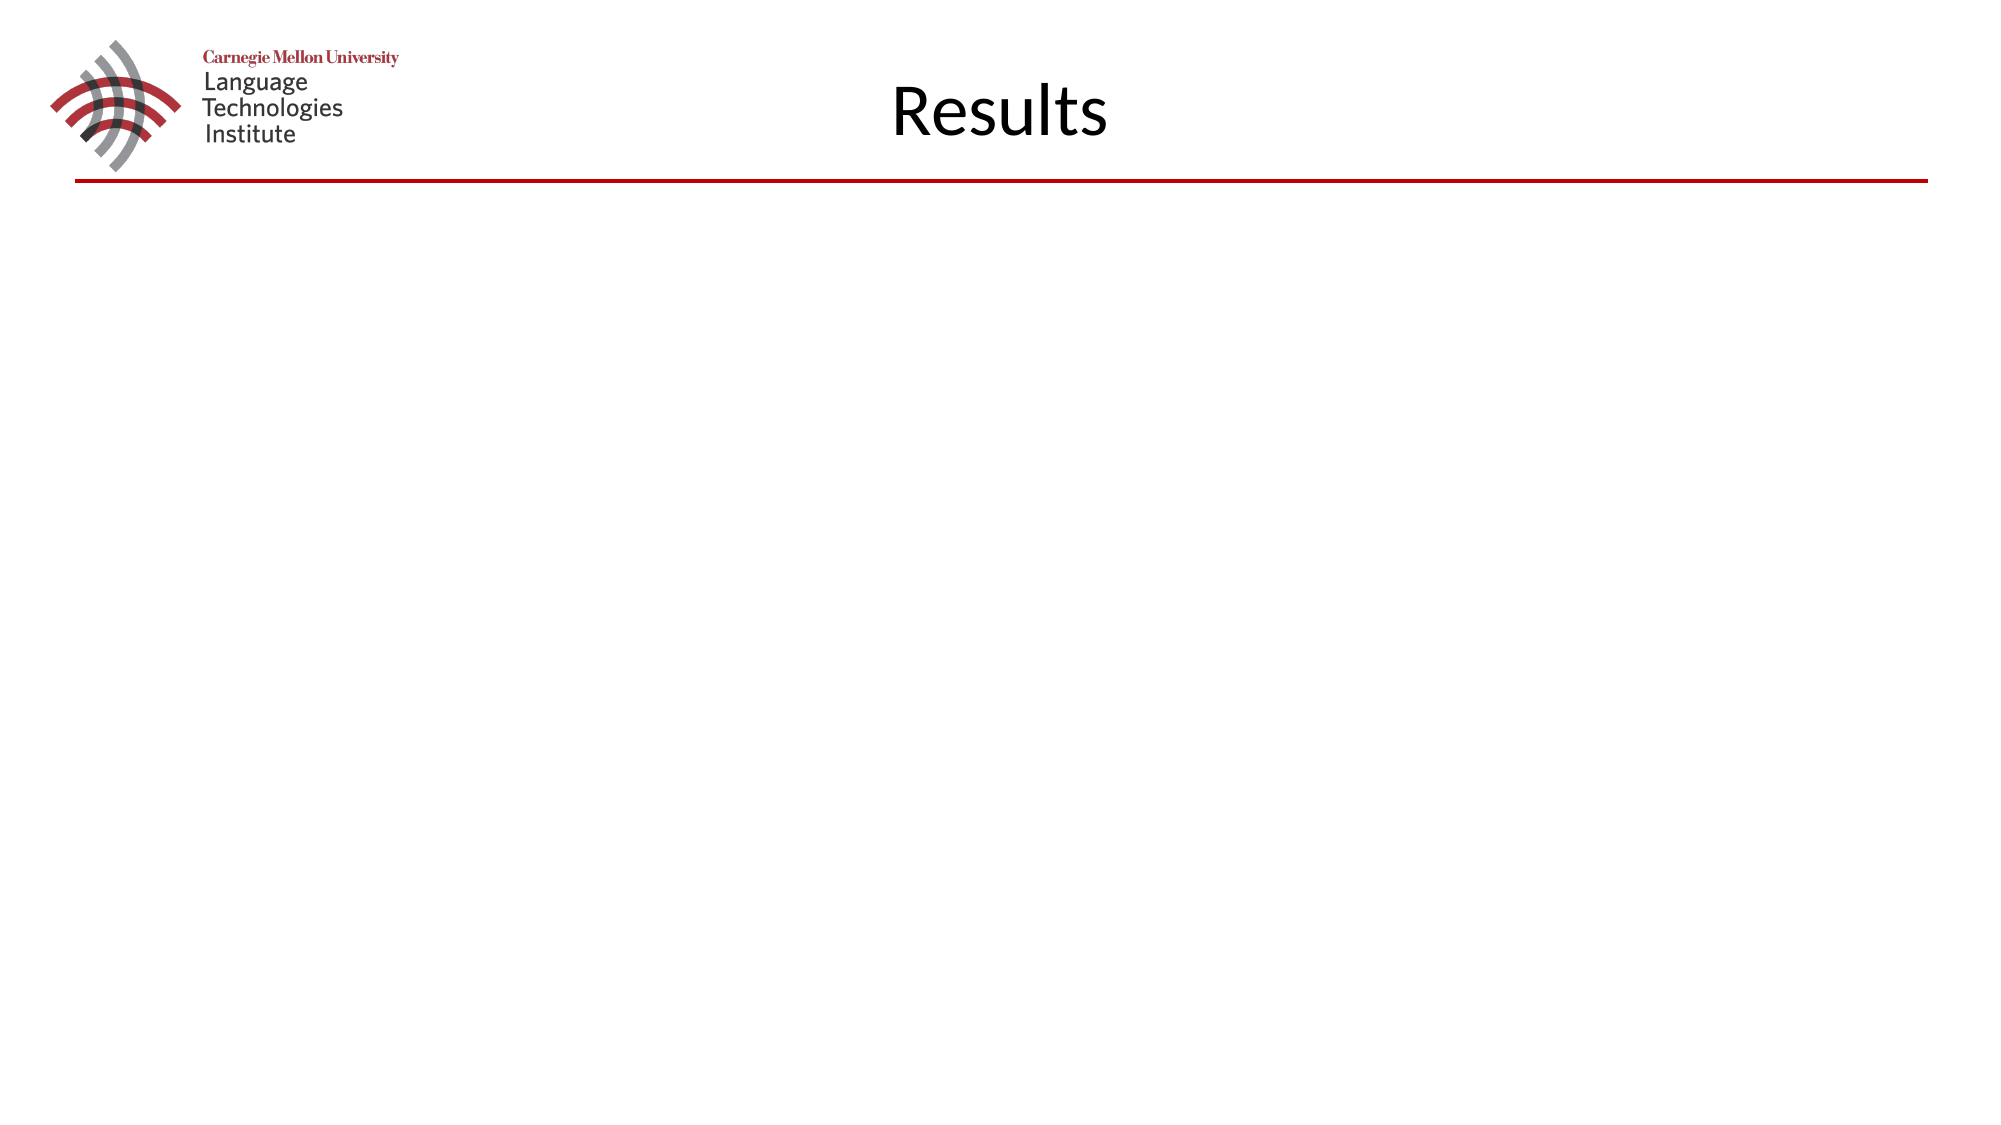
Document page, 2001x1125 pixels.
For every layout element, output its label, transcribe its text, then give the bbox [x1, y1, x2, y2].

picture [50, 40, 399, 172]
text_box Results [876, 53, 1124, 159]
